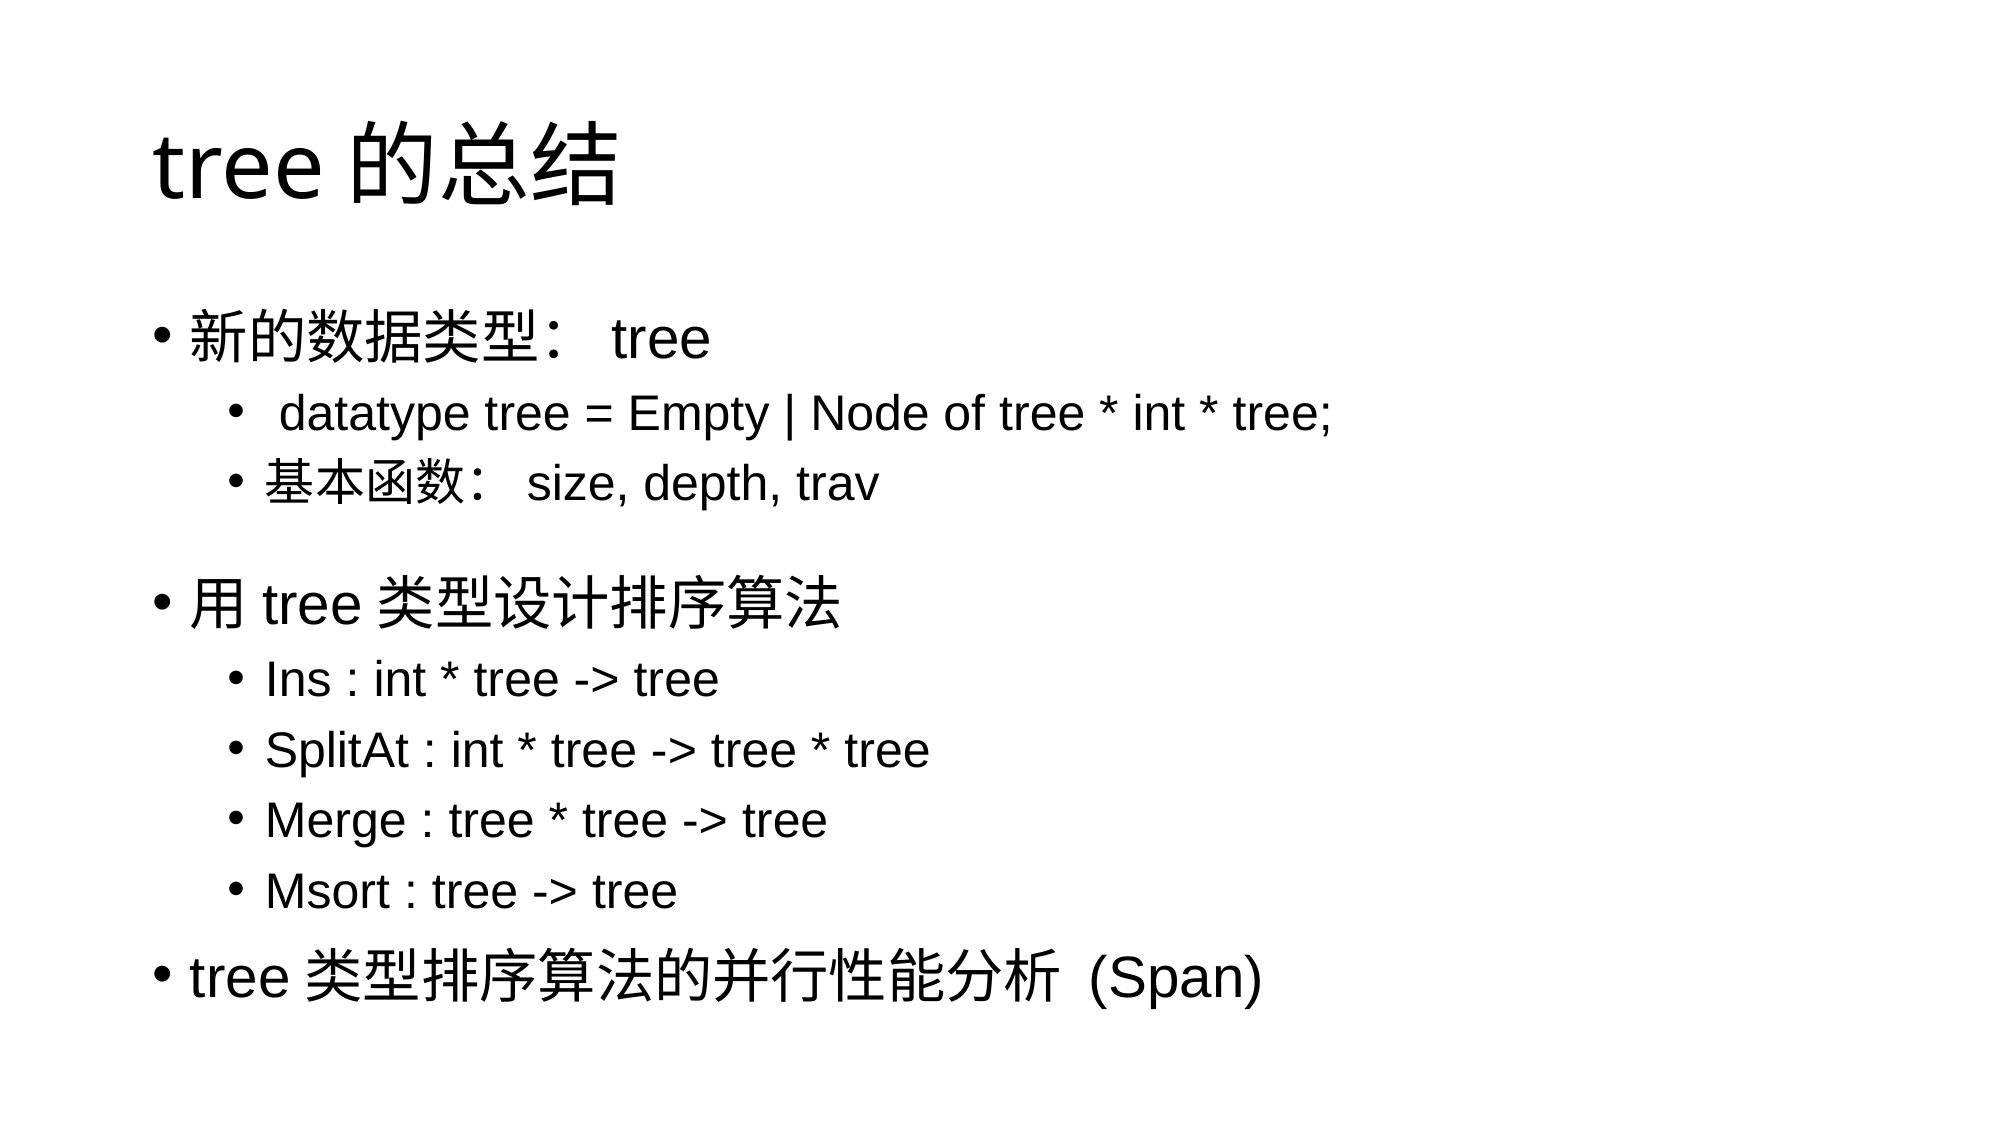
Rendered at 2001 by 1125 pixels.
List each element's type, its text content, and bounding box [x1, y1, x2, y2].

list 新的数据类型：tree datatype tree = Empty | Node of tree * int * tree; 基本函数：size, depth, trav 用tree类型设计排序算法 Ins : int * tree -> tree SplitAt : int * tree -> tree * tree Merge : tree * tree -> tree Msort : tree -> tree tree类型排序算法的并行性能分析 (Span) [137, 257, 1969, 972]
title tree的总结 [137, 59, 1863, 257]
